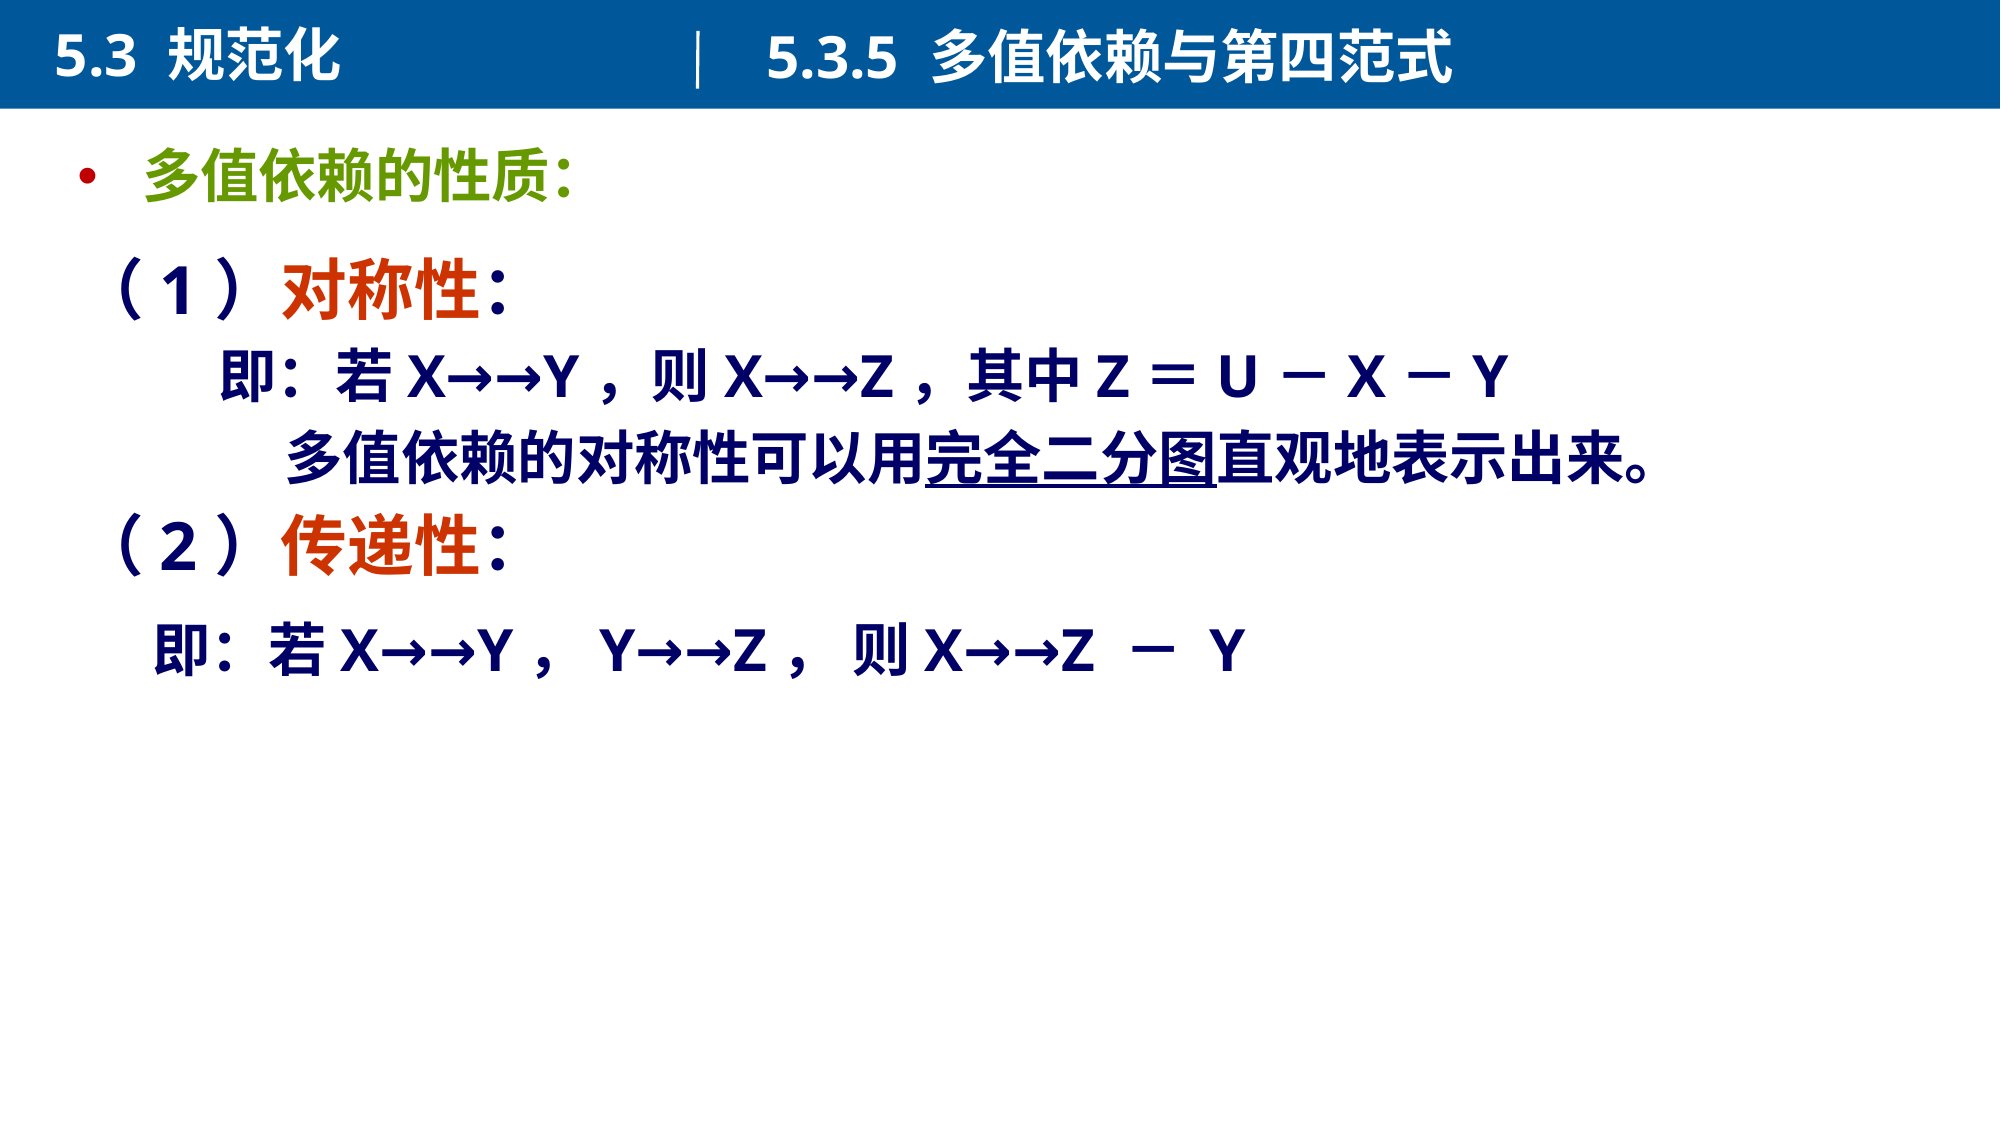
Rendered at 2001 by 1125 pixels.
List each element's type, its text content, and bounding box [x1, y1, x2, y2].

text_box （2）传递性： 即：若X→→Y，Y→→Z， 则X→→Z － Y [62, 496, 1325, 691]
text_box 5.3.5 多值依赖与第四范式 [751, 12, 2000, 98]
text_box 多值依赖的性质： [62, 140, 1338, 228]
text_box （1）对称性： 即：若X→→Y，则X→→Z，其中Z＝U－X－Y 多值依赖的对称性可以用完全二分图直观地表示出来。 [62, 240, 1770, 566]
text_box [0, 0, 2000, 109]
text_box 5.3 规范化 [40, 10, 870, 96]
